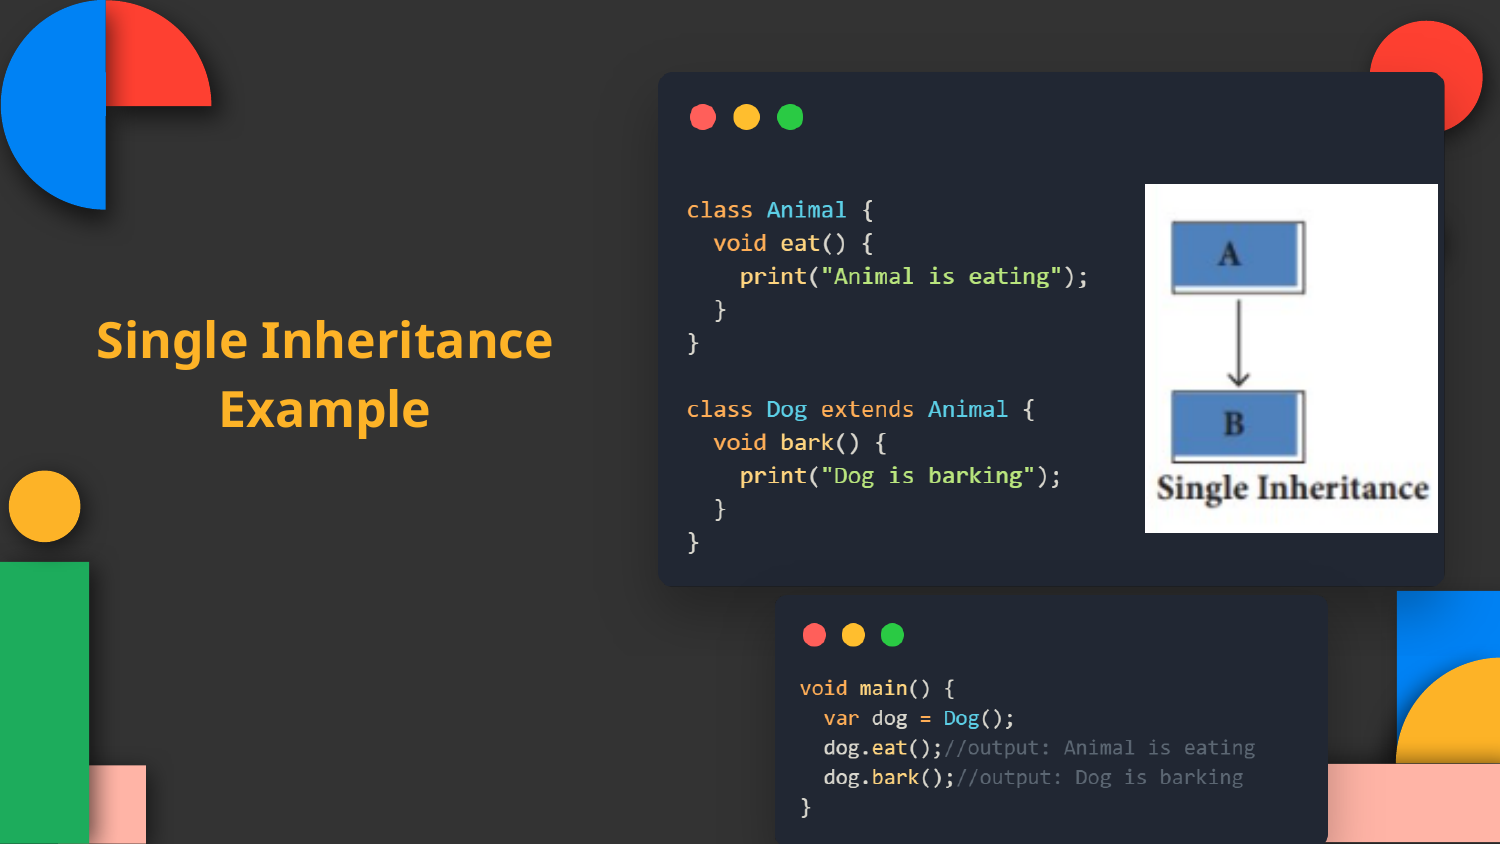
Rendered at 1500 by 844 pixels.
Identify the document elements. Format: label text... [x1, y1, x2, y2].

picture [588, 2, 1500, 844]
text_box Single Inheritance Example [62, 284, 583, 453]
